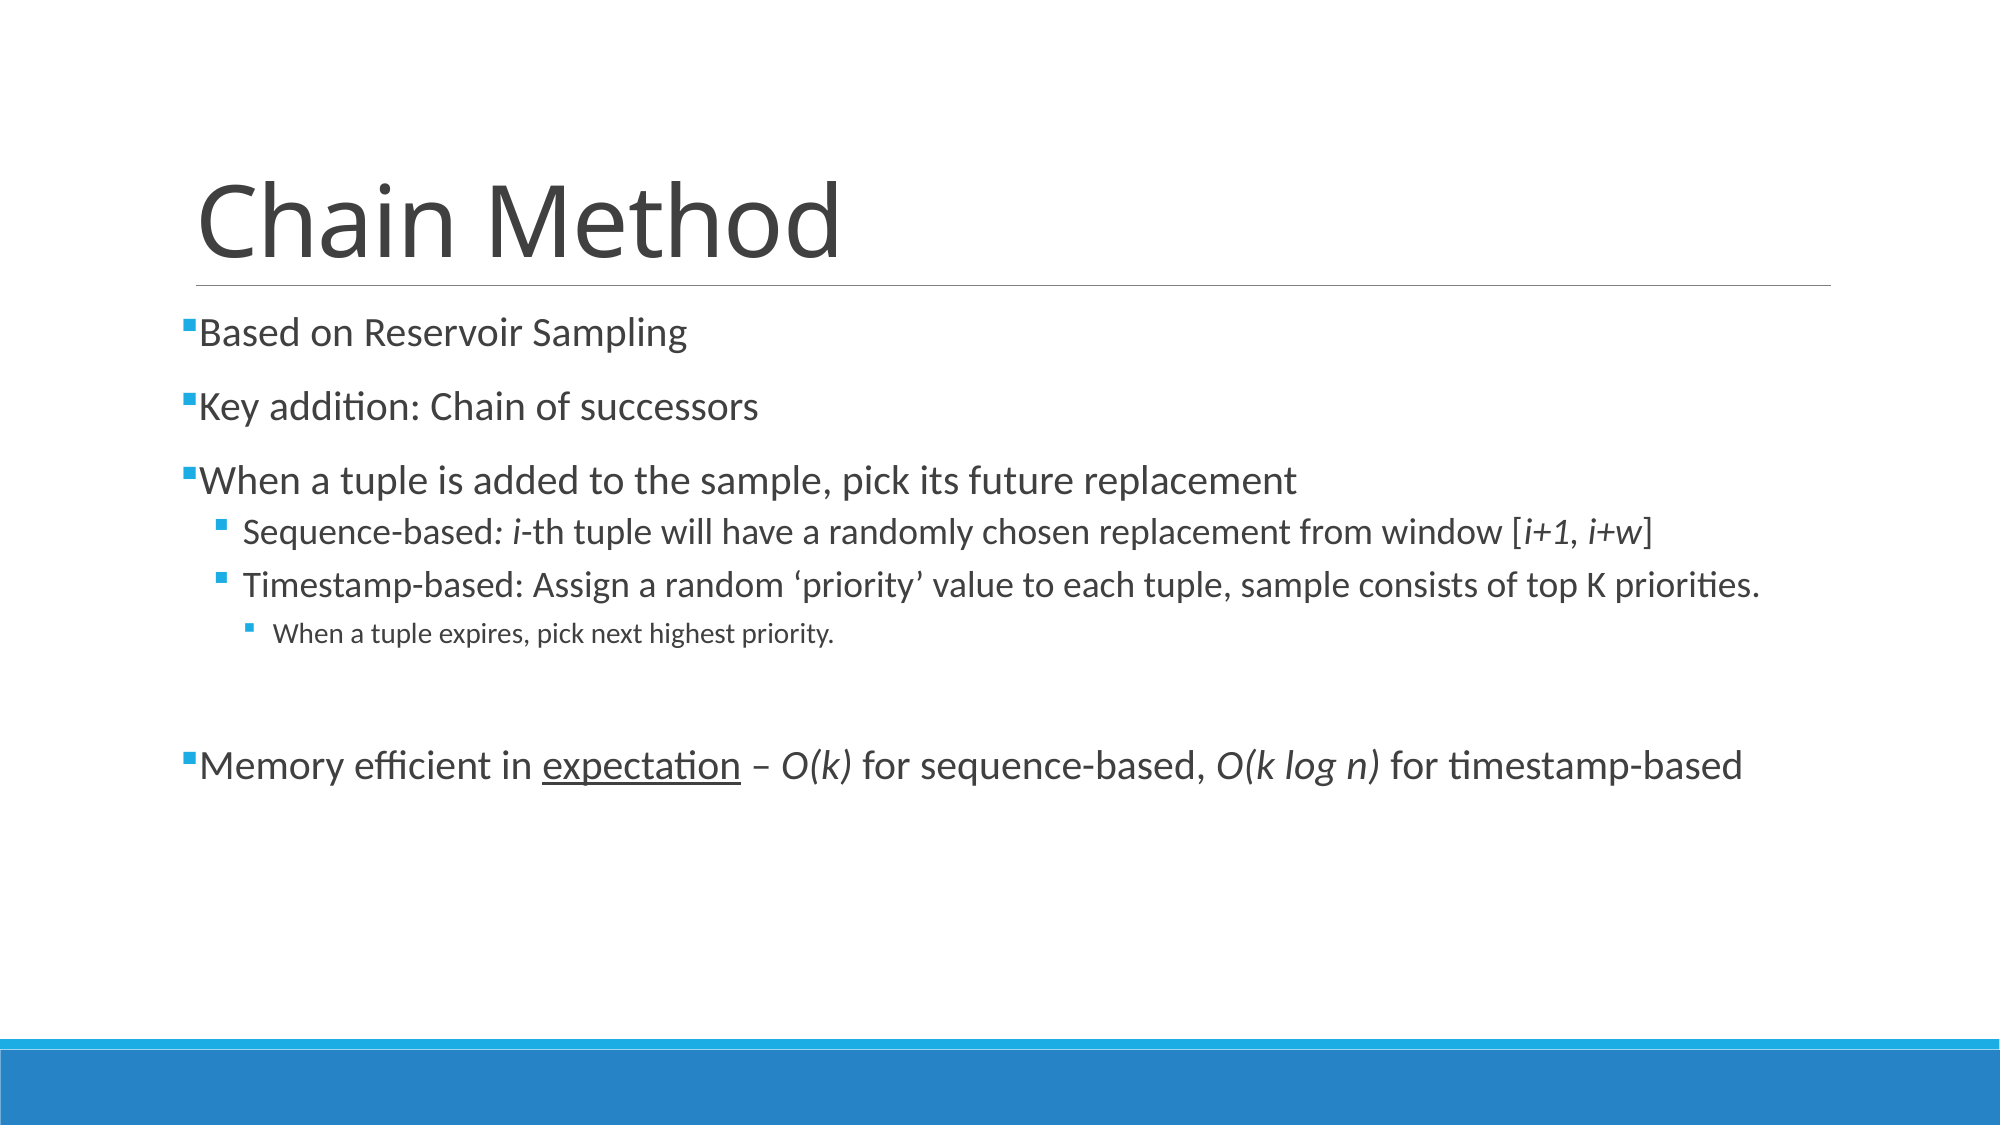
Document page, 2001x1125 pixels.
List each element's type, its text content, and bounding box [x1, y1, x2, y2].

list Based on Reservoir Sampling Key addition: Chain of successors When a tuple is added to the sample, pick its future replacement Sequence-based: i-th tuple will have a randomly chosen replacement from window [i+1, i+w] Timestamp-based: Assign a random ‘priority’ value to each tuple, sample consists of top K priorities. When a tuple expires, pick next highest priority. Memory efficient in expectation – O(k) for sequence-based, O(k log n) for timestamp-based [180, 302, 1830, 963]
title Chain Method [180, 47, 1830, 285]
